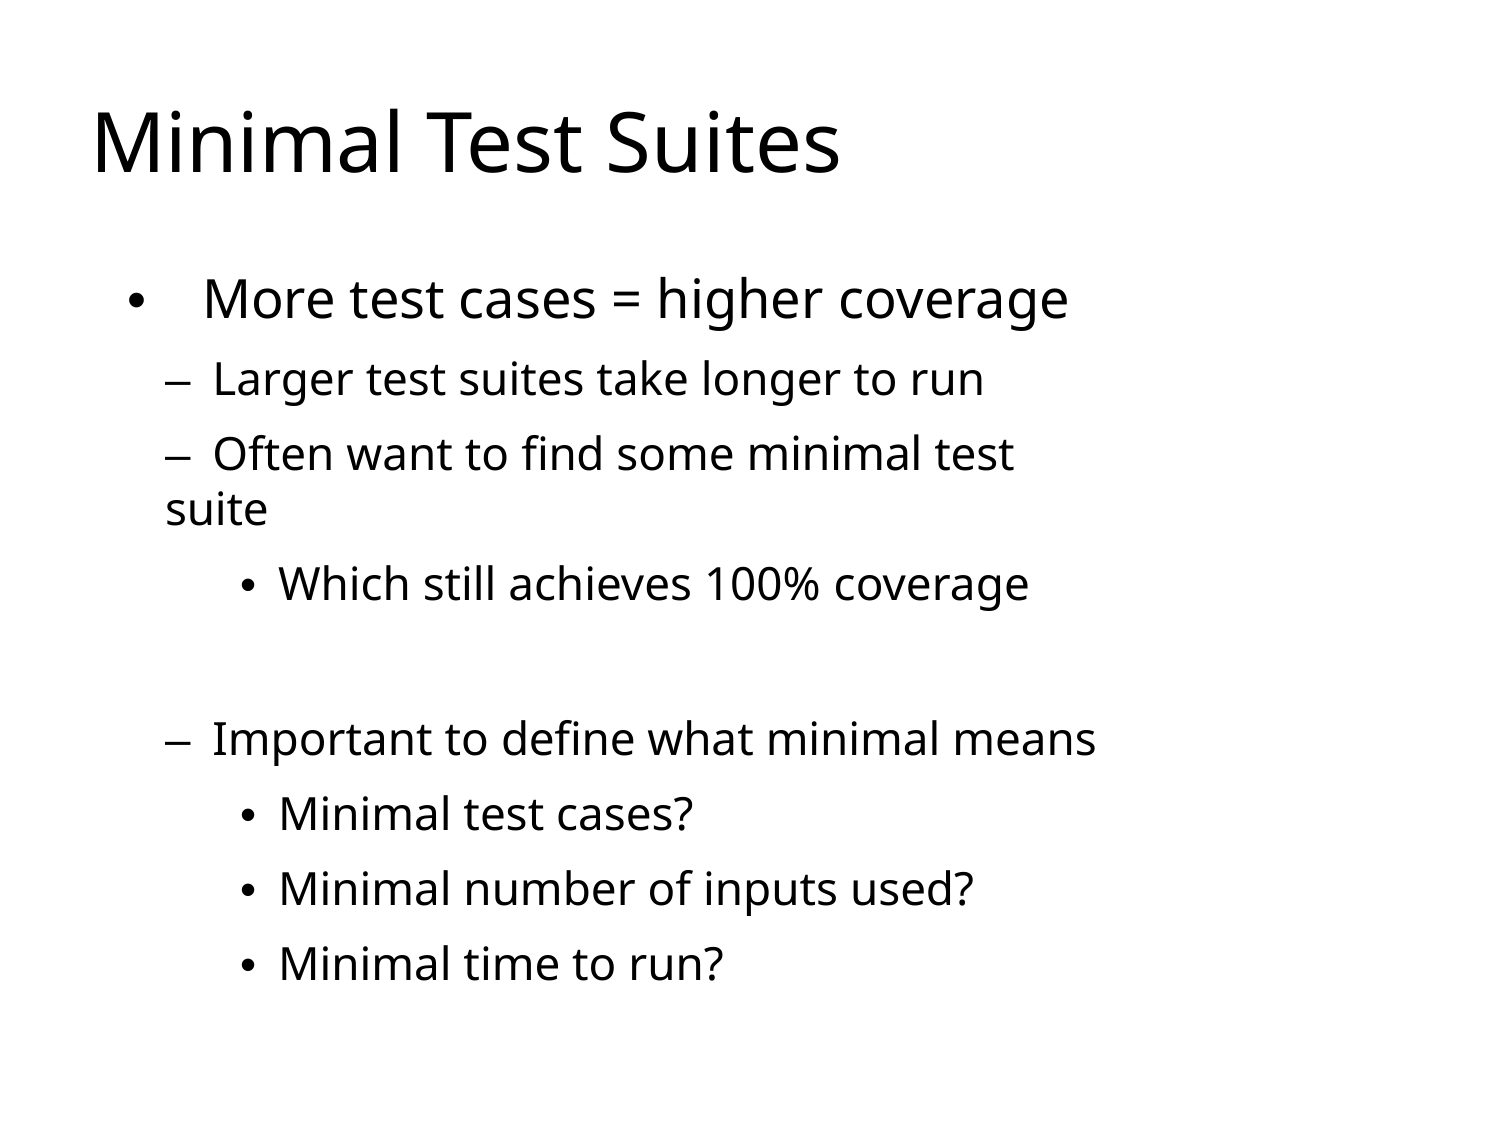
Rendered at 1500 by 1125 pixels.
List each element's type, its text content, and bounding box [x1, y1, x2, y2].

text_box • More test cases = higher coverage – Larger test suites take longer to run – Often want to find some minimal test suite • Which still achieves 100% coverage – Important to define what minimal means • Minimal test cases? • Minimal number of inputs used? • Minimal time to run? [87, 264, 1198, 990]
title Minimal Test Suites [87, 88, 896, 264]
